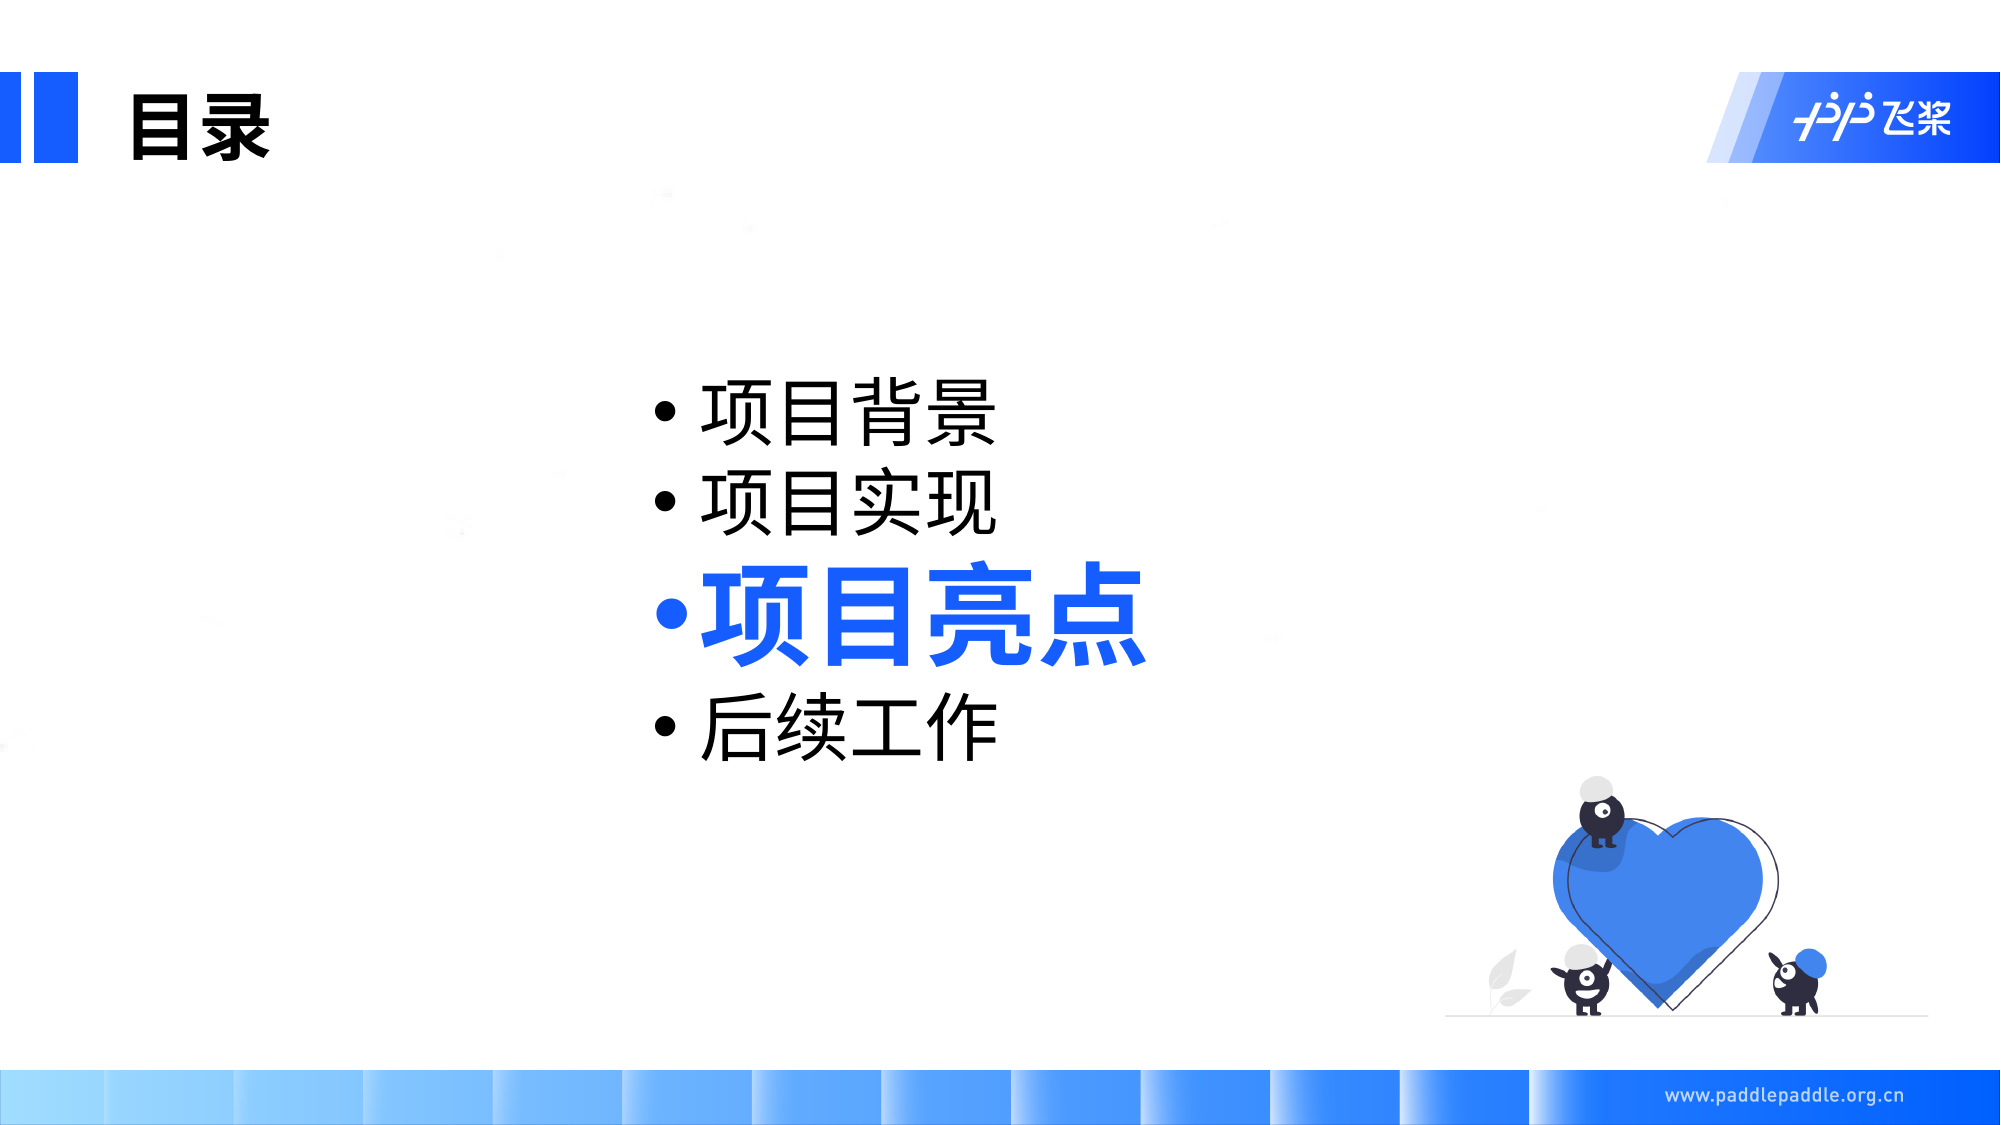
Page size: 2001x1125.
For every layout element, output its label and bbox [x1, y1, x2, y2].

text_box [1, 72, 78, 163]
picture [0, 0, 2000, 1125]
